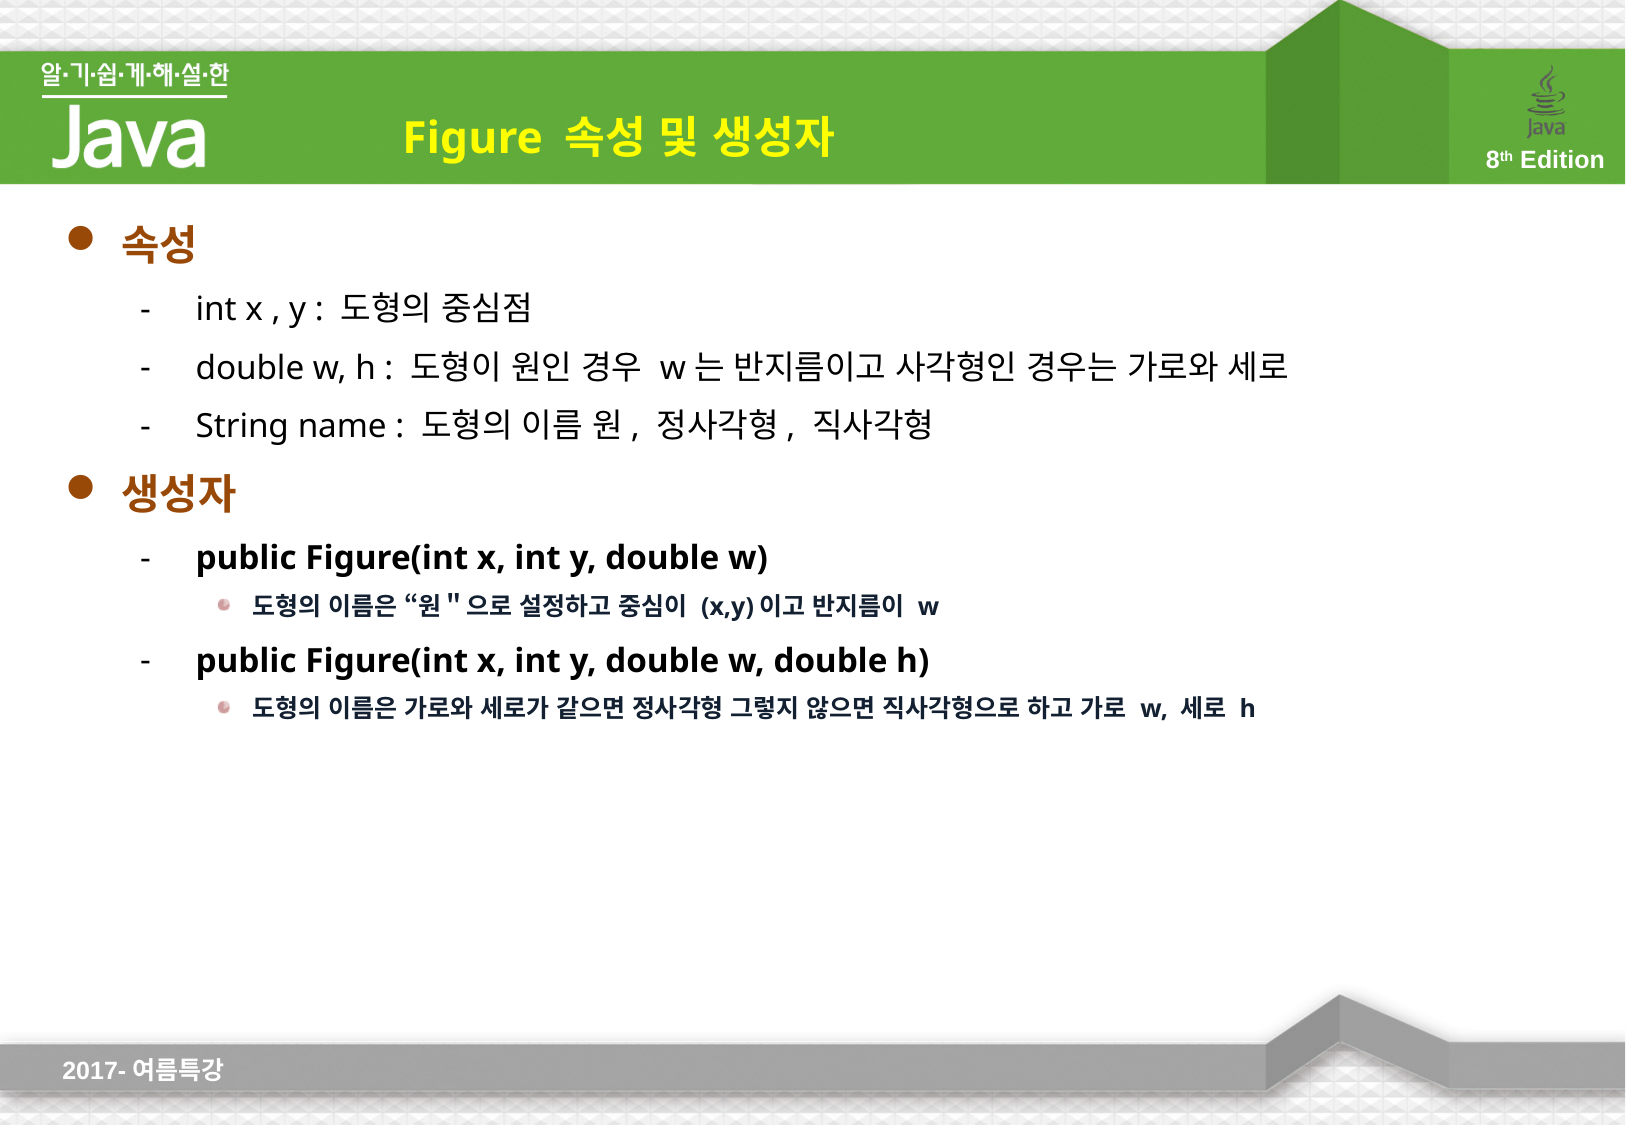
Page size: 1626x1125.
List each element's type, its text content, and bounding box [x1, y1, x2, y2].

picture [0, 0, 1626, 1125]
list Figure 속성 및 생성자 [387, 101, 1545, 171]
list 속성 int x , y : 도형의 중심점 double w, h : 도형이 원인 경우 w는 반지름이고 사각형인 경우는 가로와 세로 String name : 도형의 이름 원, 정사각형, 직사각형 생성자 public Figure(int x, int y, double w) 도형의 이름은 “원＂으로 설정하고 중심이 (x,y)이고 반지름이 w public Figure(int x, int y, double w, double h) 도형의 이름은 가로와 세로가 같으면 정사각형 그렇지 않으면 직사각형으로 하고 가로 w, 세로 h [48, 195, 1564, 1064]
